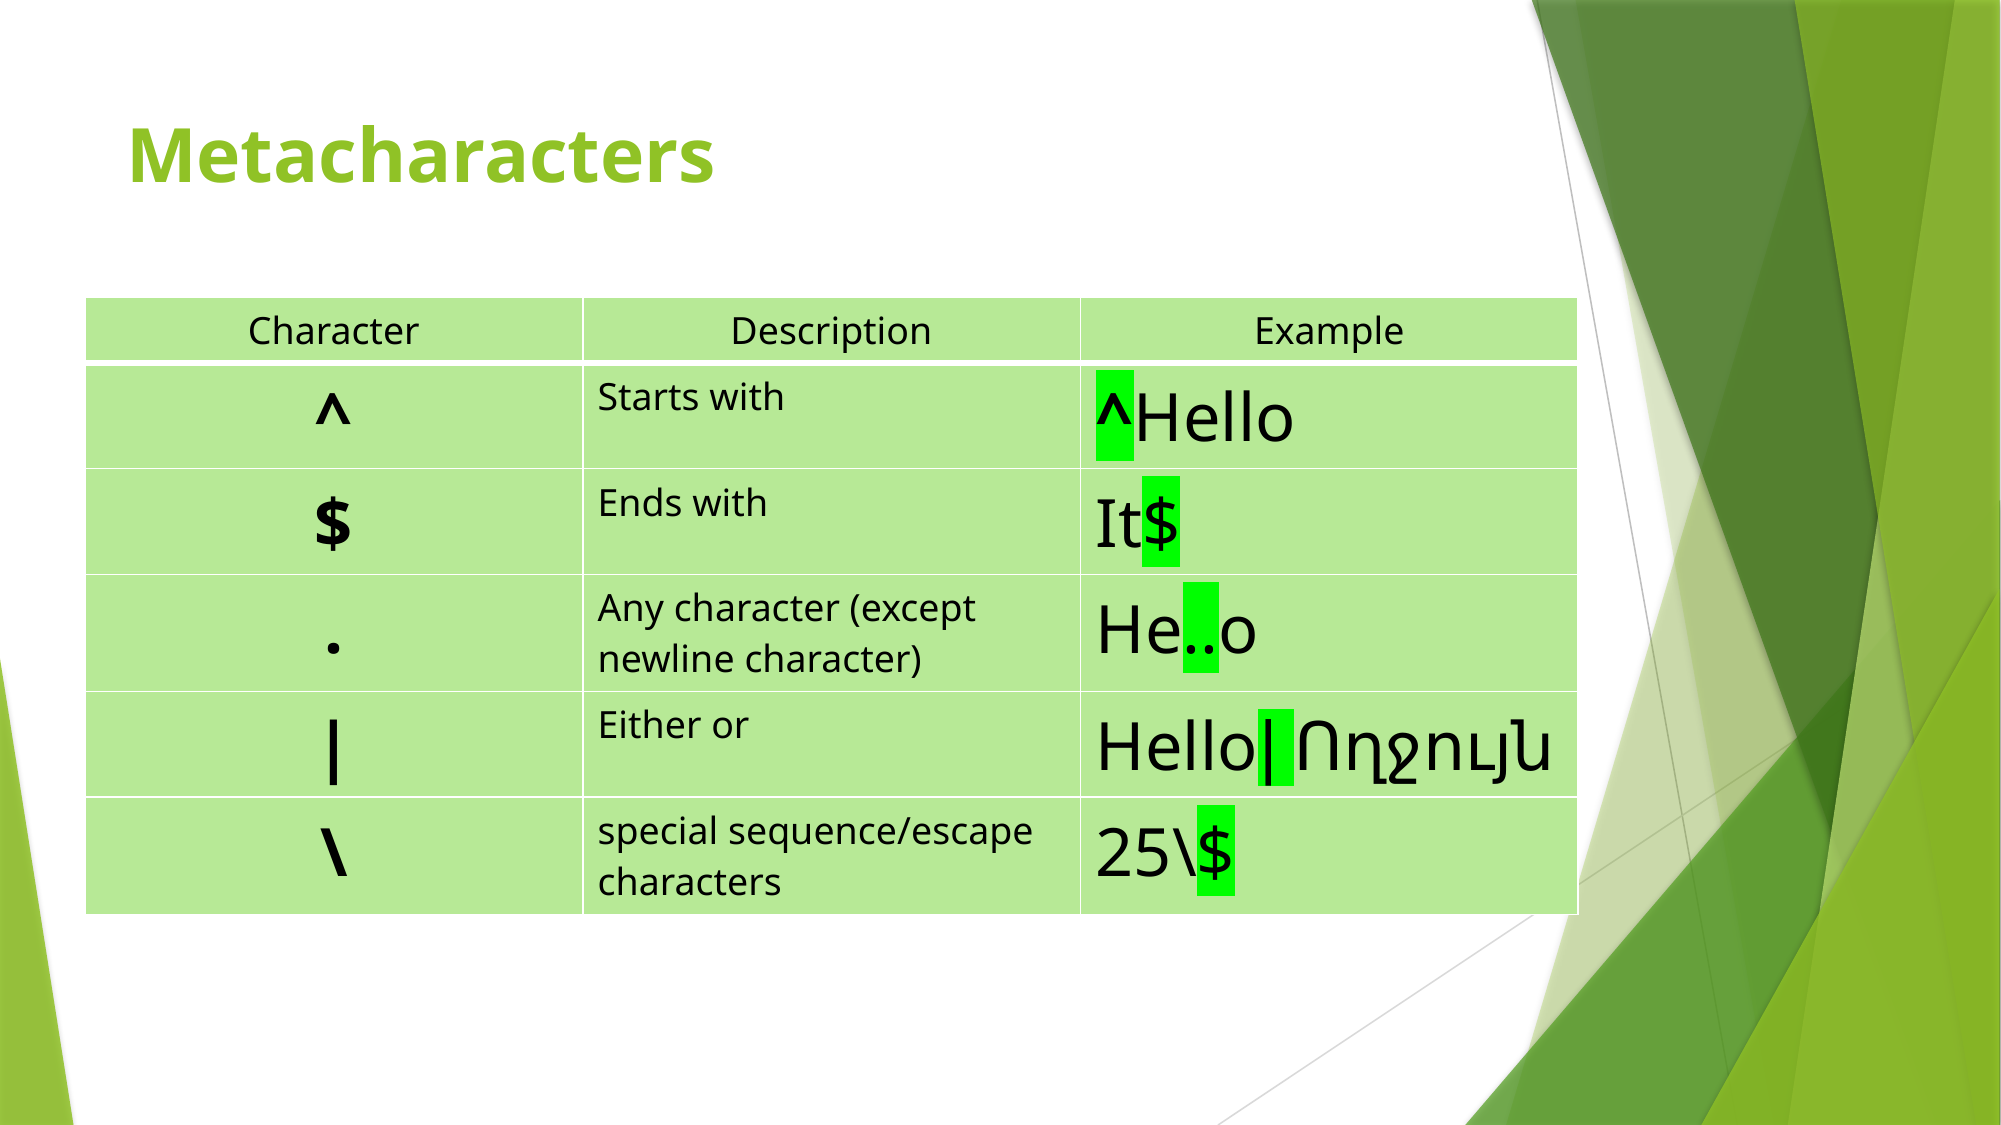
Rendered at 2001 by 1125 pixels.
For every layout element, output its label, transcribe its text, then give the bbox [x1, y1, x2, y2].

table_cell Any character (except newline character) [584, 575, 1080, 691]
table_cell Hello|Ողջույն [1081, 692, 1577, 796]
table_cell He..o [1081, 575, 1577, 691]
table_cell ^Hello [1081, 366, 1577, 468]
table_cell It$ [1081, 469, 1577, 574]
table_cell Either or [584, 692, 1080, 796]
table_cell 25\$ [1081, 798, 1577, 914]
table_cell | [86, 692, 582, 796]
table_header Character [86, 298, 582, 360]
table_cell Ends with [584, 469, 1080, 574]
table_cell \ [86, 798, 582, 914]
table_header Description [584, 298, 1080, 360]
table_header Example [1081, 298, 1577, 360]
table_cell Starts with [584, 366, 1080, 468]
title Metacharacters [111, 99, 1522, 296]
table_cell special sequence/escape characters [584, 798, 1080, 914]
table_cell $ [86, 469, 582, 574]
table_cell . [86, 575, 582, 691]
table_cell ^ [86, 366, 582, 468]
